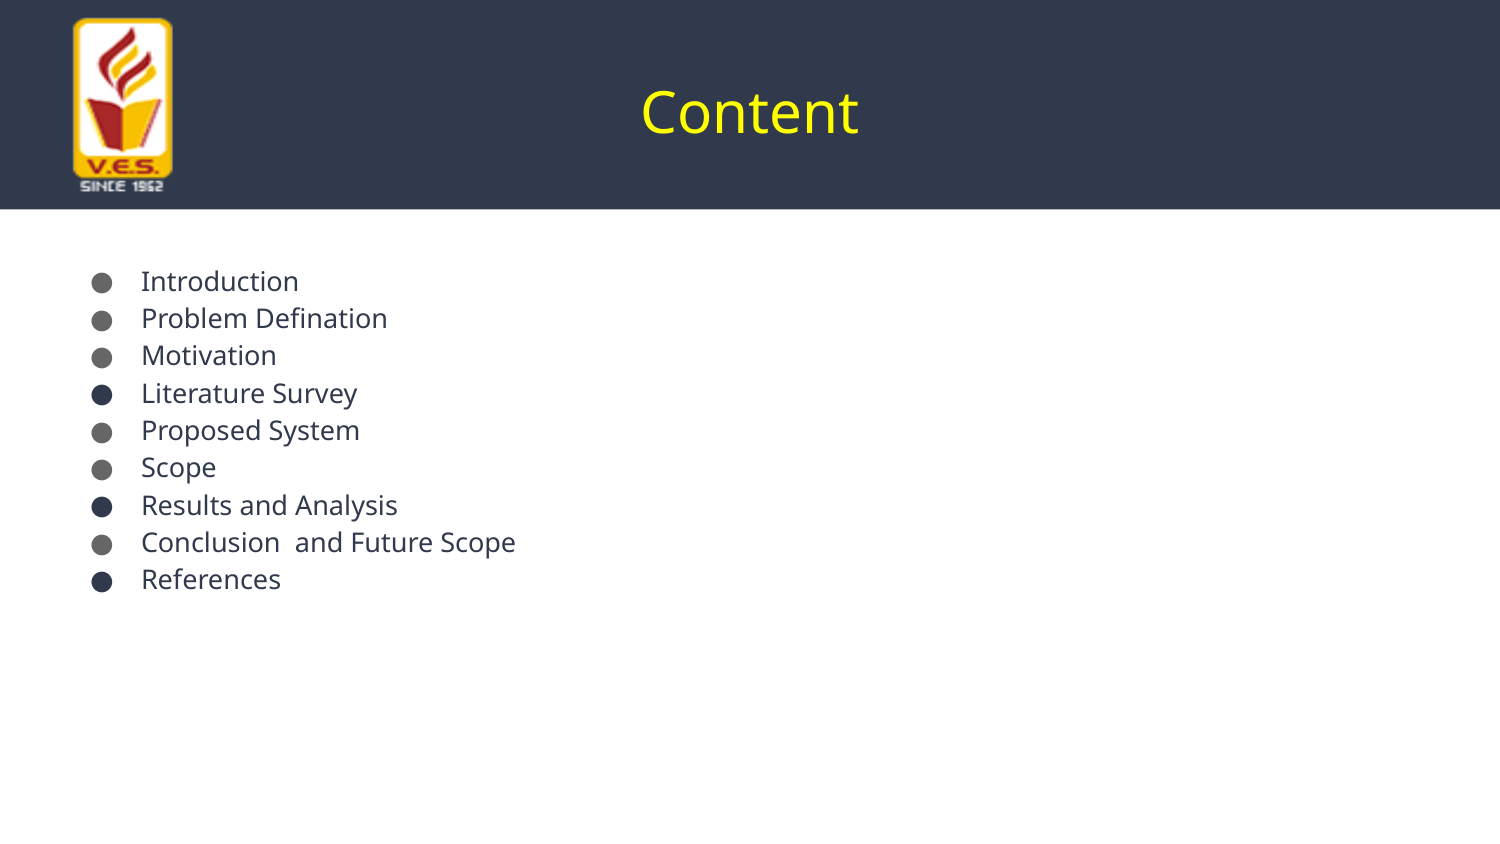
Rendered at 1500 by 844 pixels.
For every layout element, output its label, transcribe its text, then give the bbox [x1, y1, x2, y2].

list Introduction Problem Defination Motivation Literature Survey Proposed System Scope Results and Analysis Conclusion and Future Scope References [51, 211, 1410, 844]
title Content [185, 59, 1449, 163]
title Content [51, 59, 62, 163]
picture [67, 15, 180, 197]
